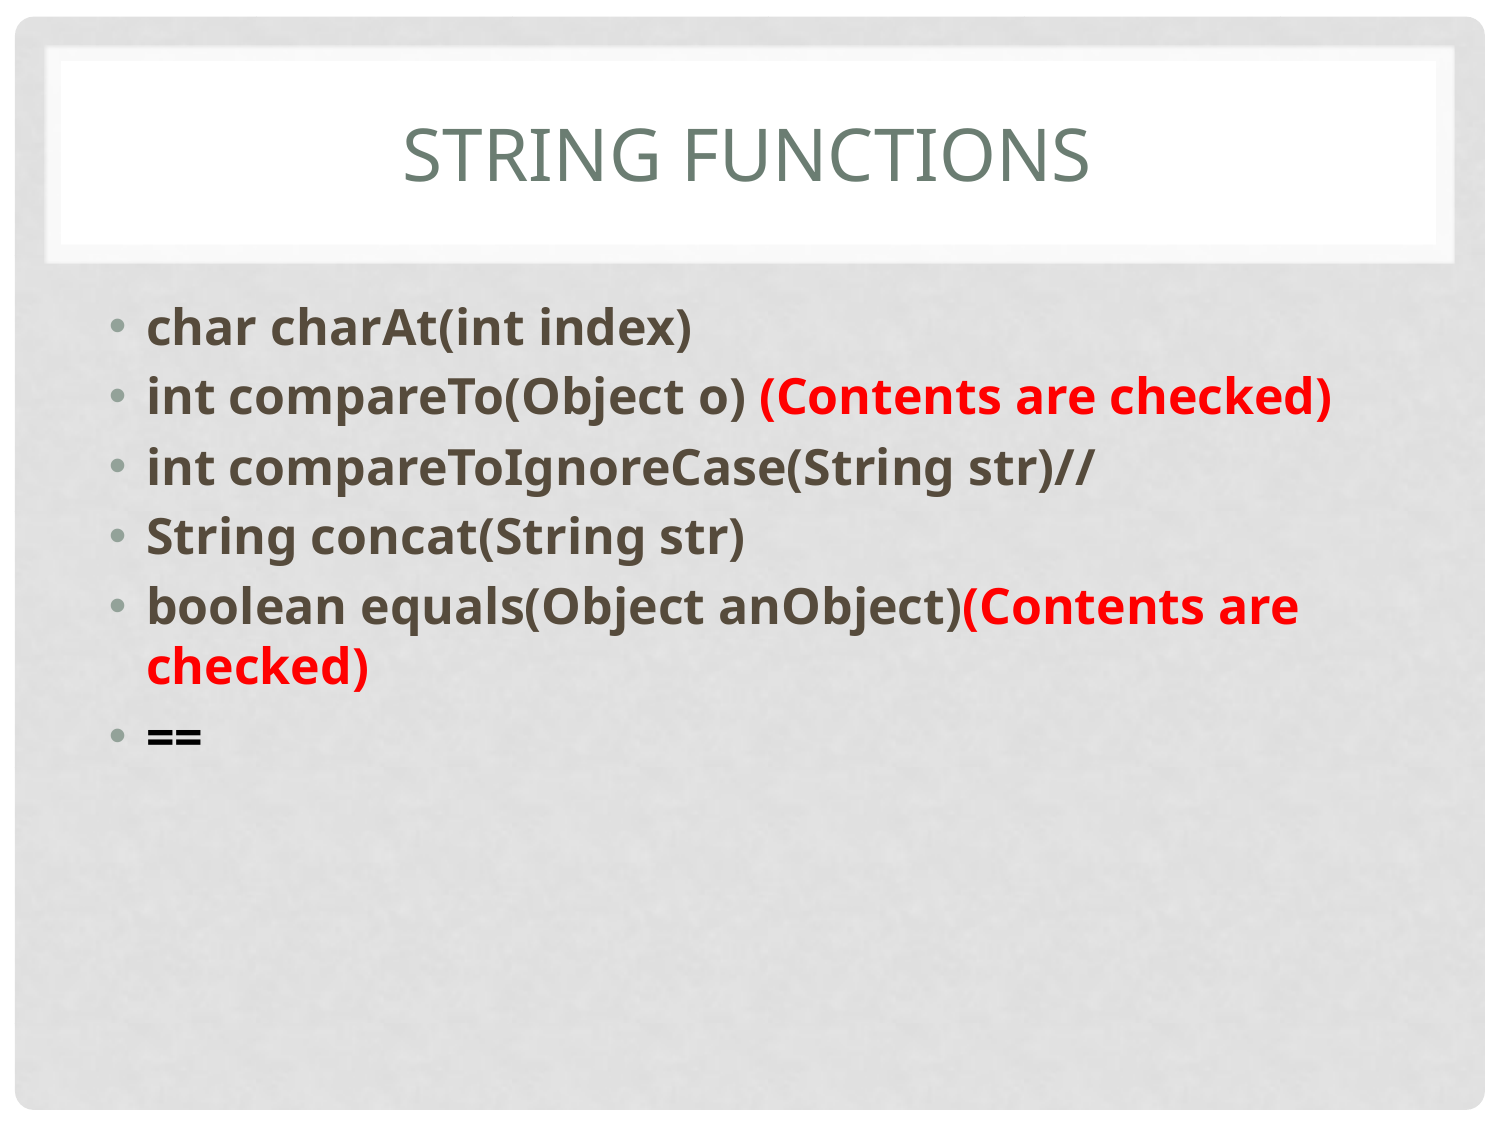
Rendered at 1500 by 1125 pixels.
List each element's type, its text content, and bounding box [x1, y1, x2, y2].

title String functions [69, 66, 1425, 238]
list char charAt(int index) int compareTo(Object o) (Contents are checked) int compareToIgnoreCase(String str)// String concat(String str) boolean equals(Object anObject)(Contents are checked) == [75, 287, 1425, 1005]
